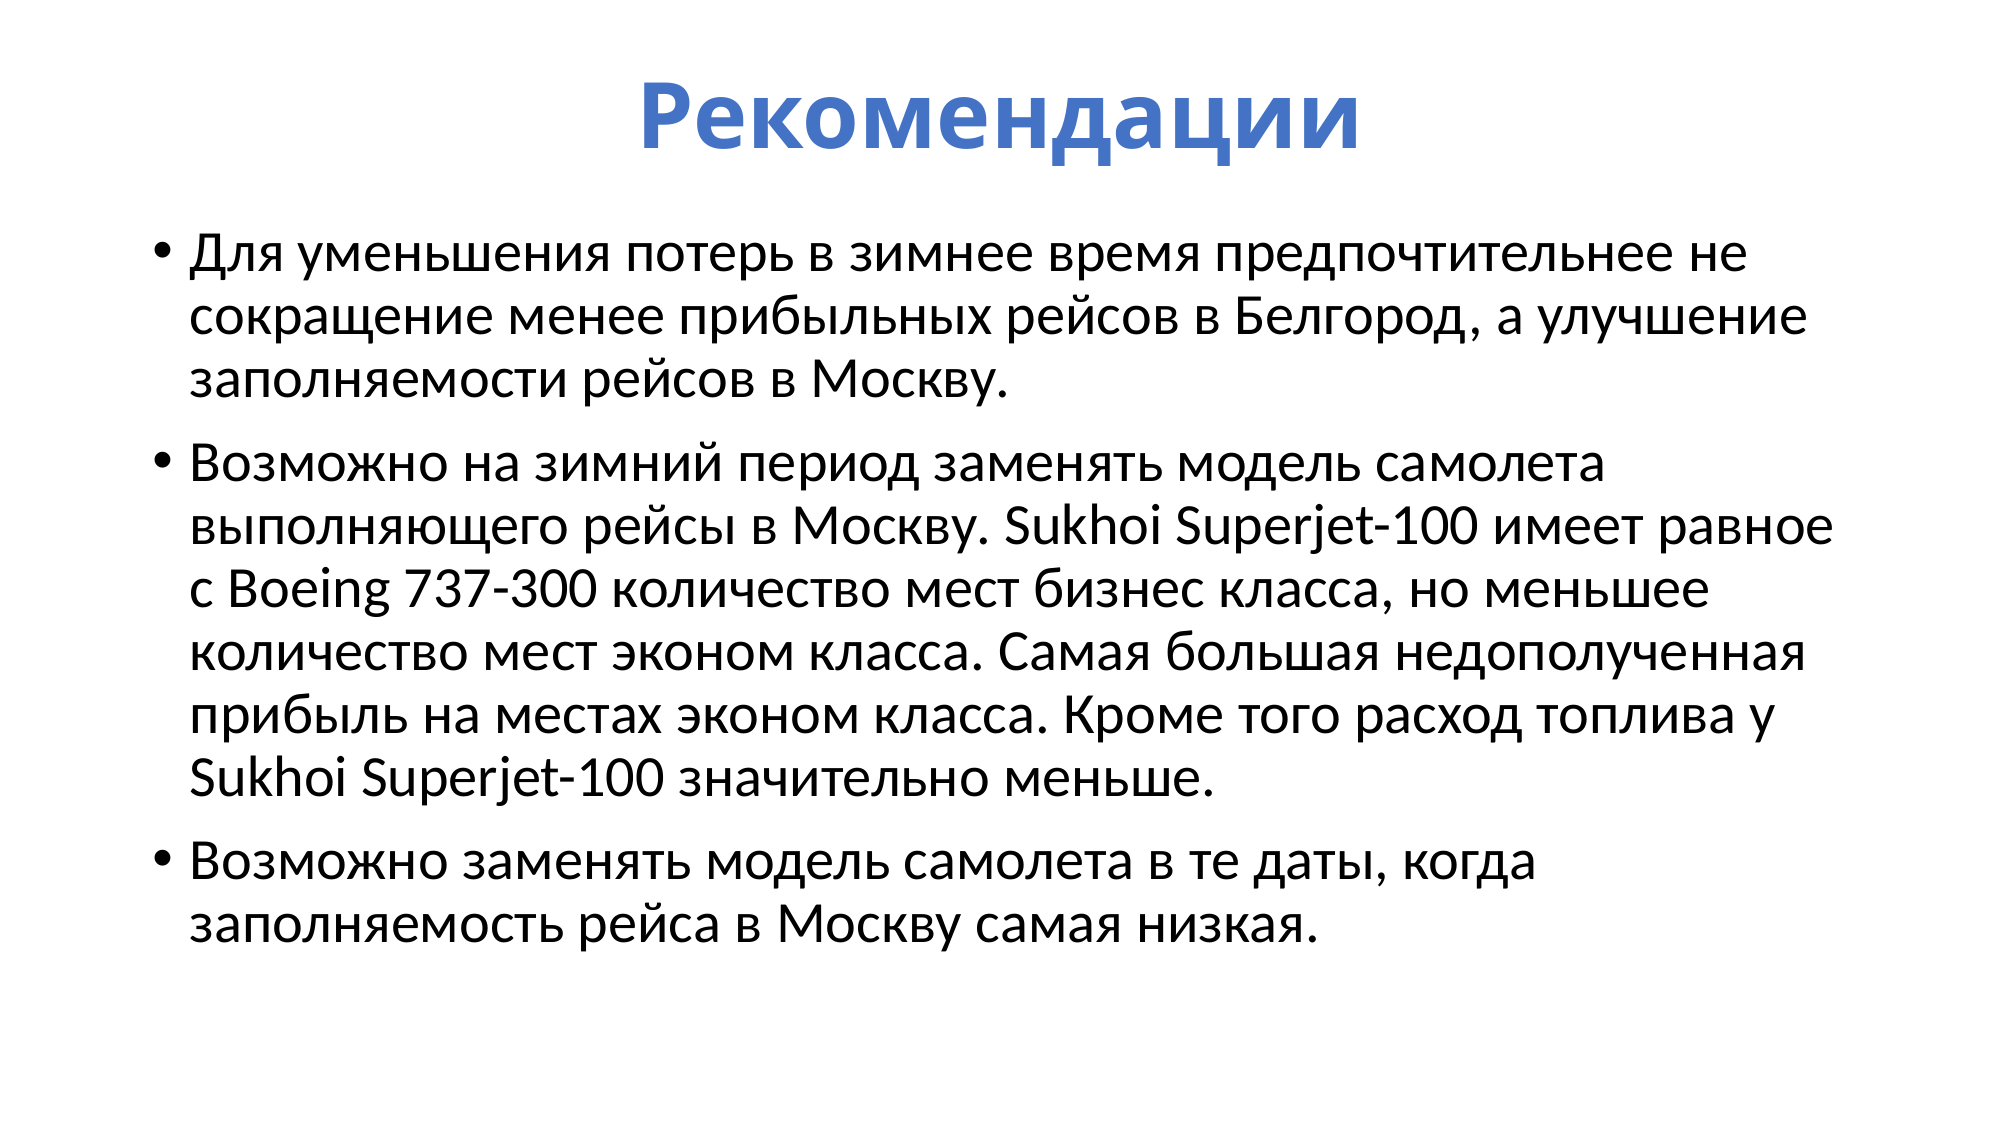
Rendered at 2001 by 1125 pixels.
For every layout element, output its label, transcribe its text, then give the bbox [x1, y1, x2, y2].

title Рекомендации [137, 59, 1863, 179]
list Для уменьшения потерь в зимнее время предпочтительнее не сокращение менее прибыльных рейсов в Белгород, а улучшение заполняемости рейсов в Москву. Возможно на зимний период заменять модель самолета выполняющего рейсы в Москву. Sukhoi Superjet-100 имеет равное с Boeing 737-300 количество мест бизнес класса, но меньшее количество мест эконом класса. Самая большая недополученная прибыль на местах эконом класса. Кроме того расход топлива у Sukhoi Superjet-100 значительно меньше. Возможно заменять модель самолета в те даты, когда заполняемость рейса в Москву самая низкая. [137, 213, 1887, 1081]
